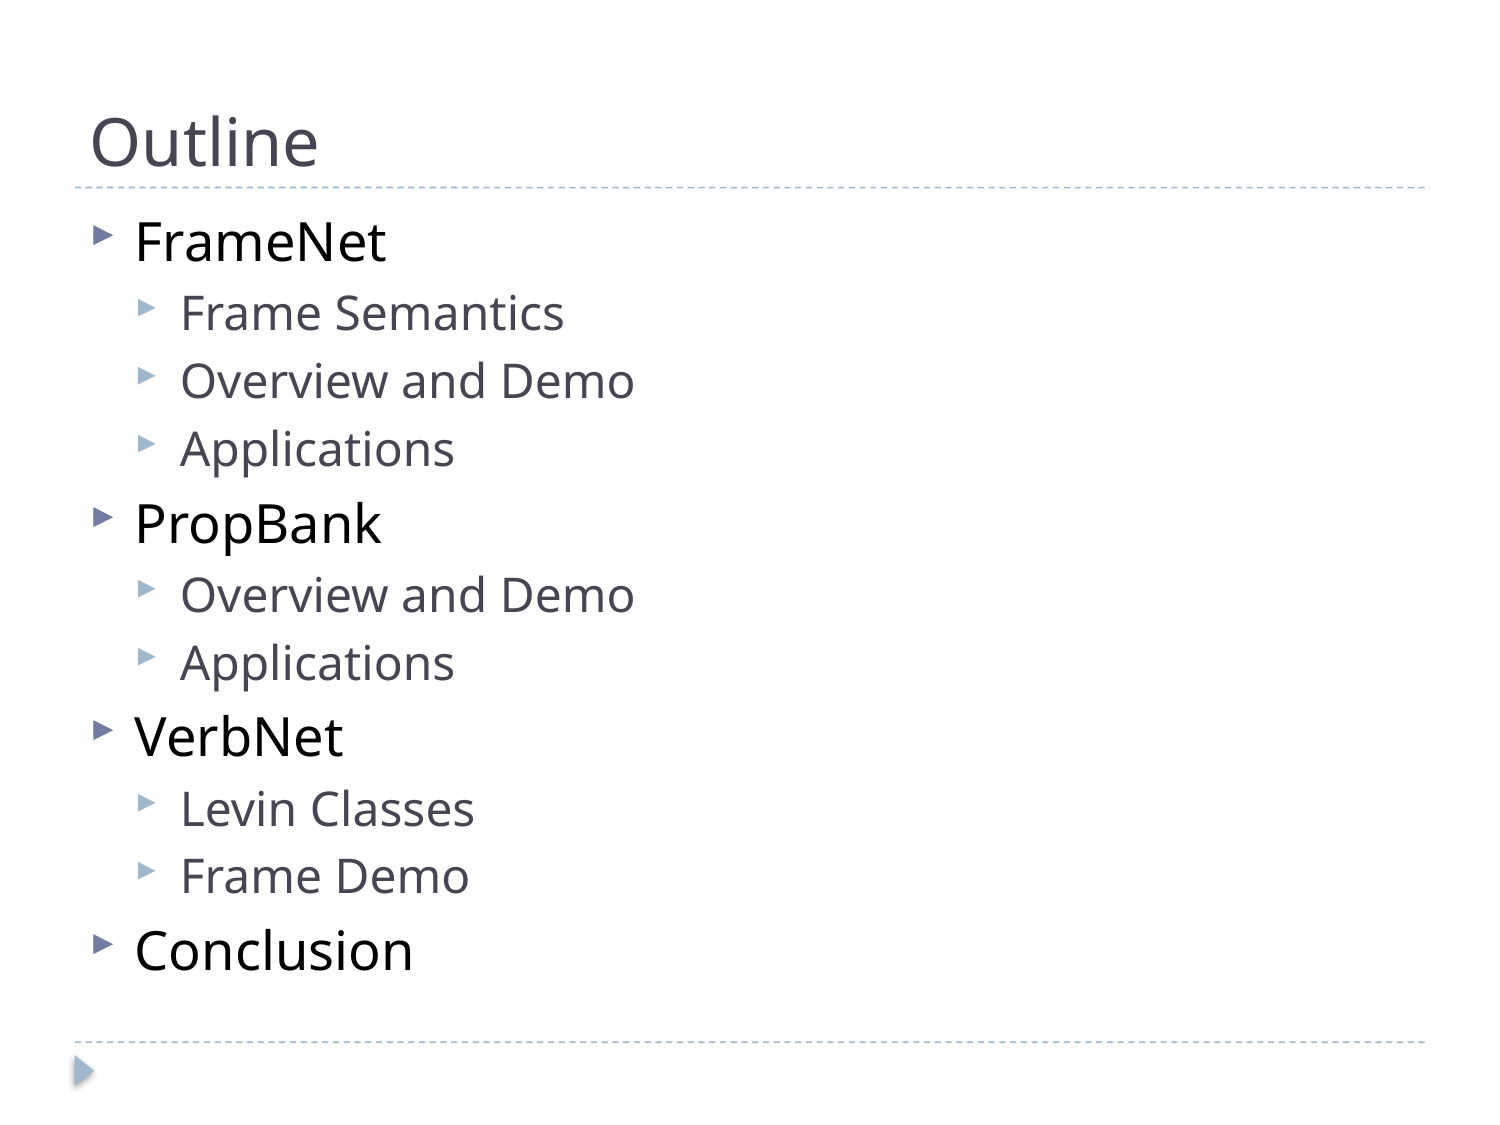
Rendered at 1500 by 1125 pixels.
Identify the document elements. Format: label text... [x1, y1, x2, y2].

title Outline [75, 24, 1425, 188]
list FrameNet Frame Semantics Overview and Demo Applications PropBank Overview and Demo Applications VerbNet Levin Classes Frame Demo Conclusion [75, 200, 1425, 1010]
